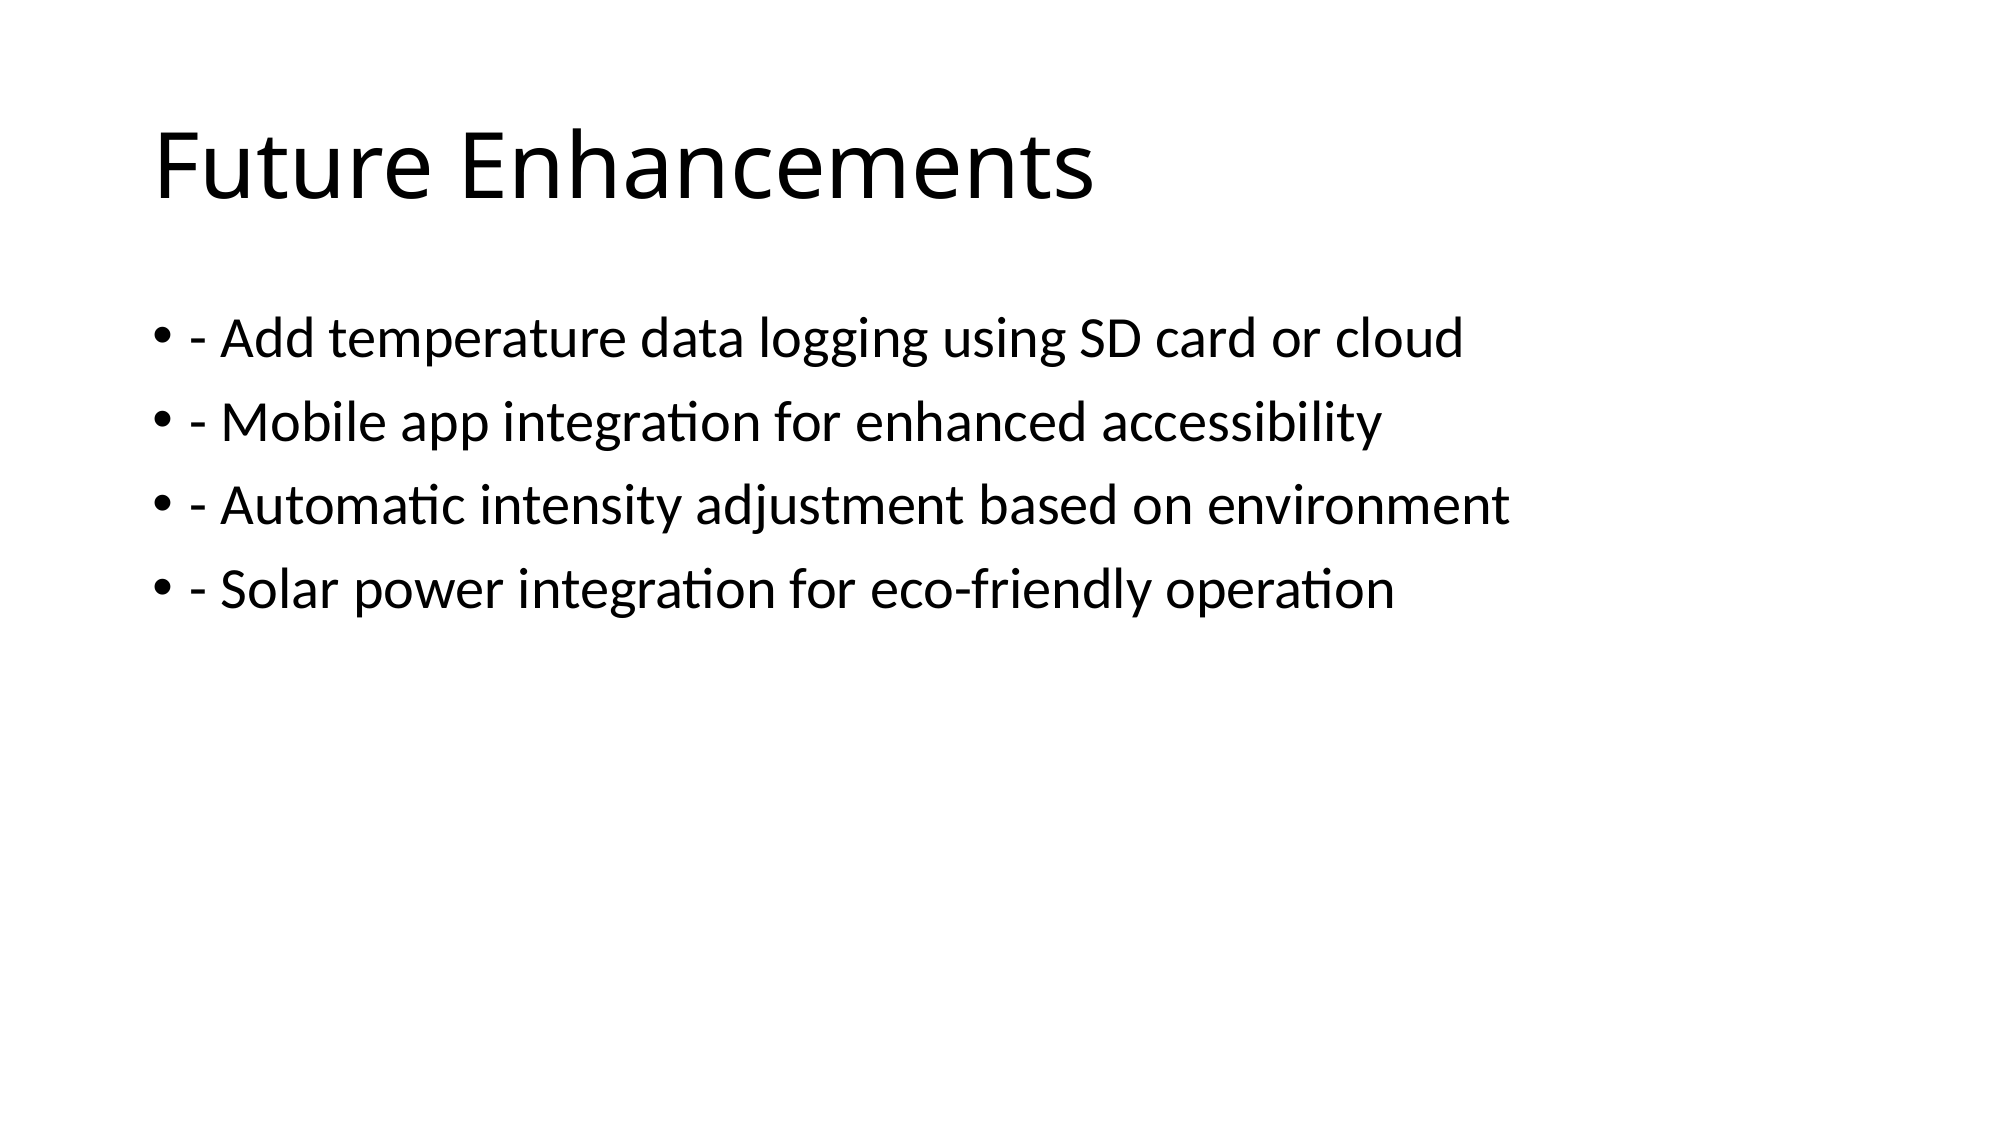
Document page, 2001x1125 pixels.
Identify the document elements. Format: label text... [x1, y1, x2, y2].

list - Add temperature data logging using SD card or cloud - Mobile app integration for enhanced accessibility - Automatic intensity adjustment based on environment - Solar power integration for eco-friendly operation [137, 299, 1863, 1014]
title Future Enhancements [137, 59, 1863, 278]
